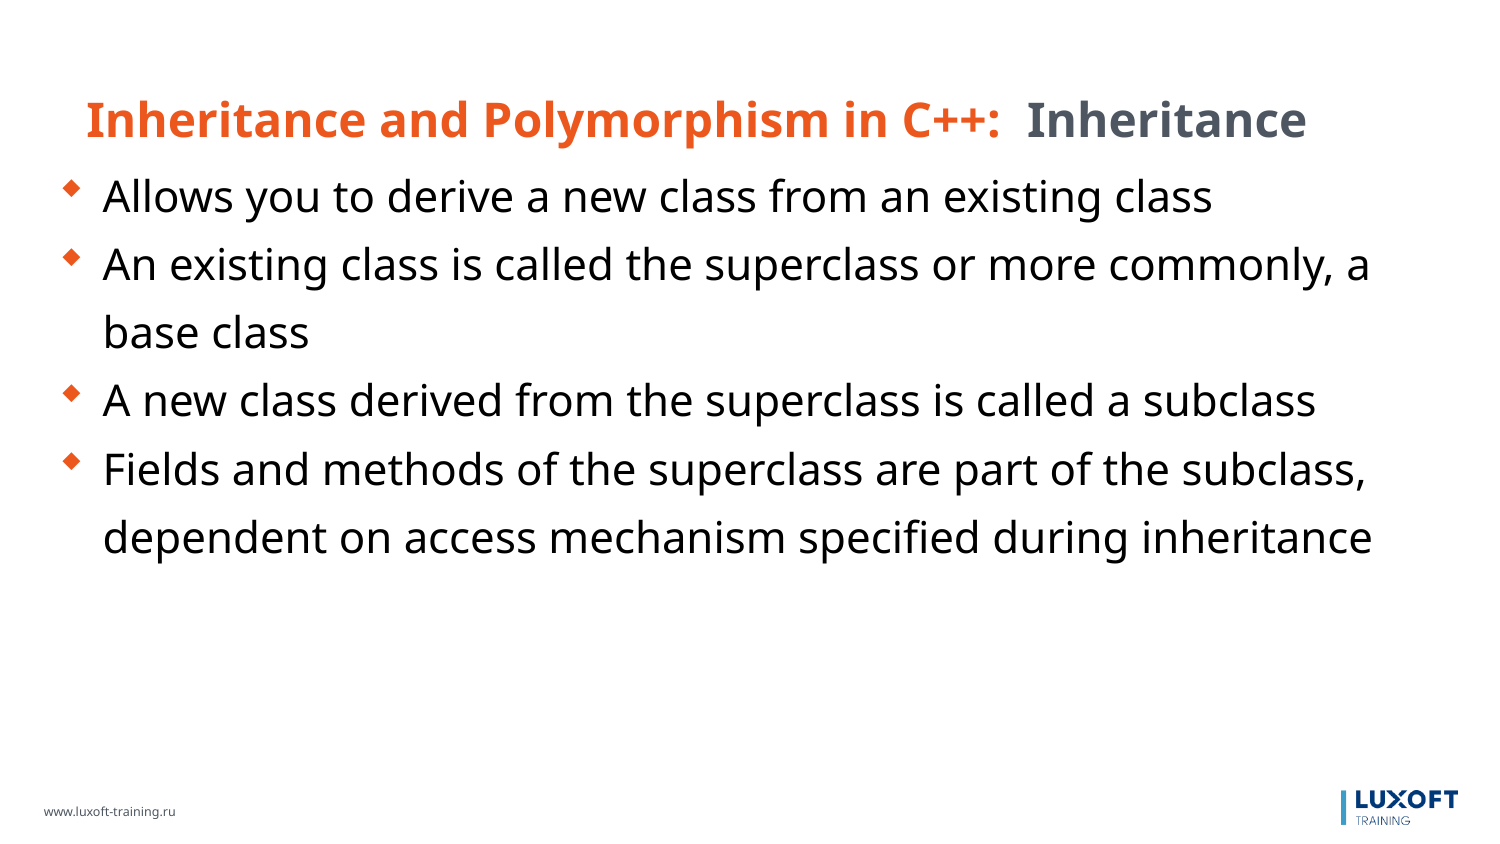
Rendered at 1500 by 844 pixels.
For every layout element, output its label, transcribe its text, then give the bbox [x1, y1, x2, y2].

text_box Allows you to derive a new class from an existing class An existing class is called the superclass or more commonly, a base class A new class derived from the superclass is called a subclass Fields and methods of the superclass are part of the subclass, dependent on access mechanism specified during inheritance [47, 147, 1457, 760]
picture [1341, 790, 1458, 825]
text_box Inheritance and Polymorphism in C++: Inheritance [75, 32, 1425, 147]
